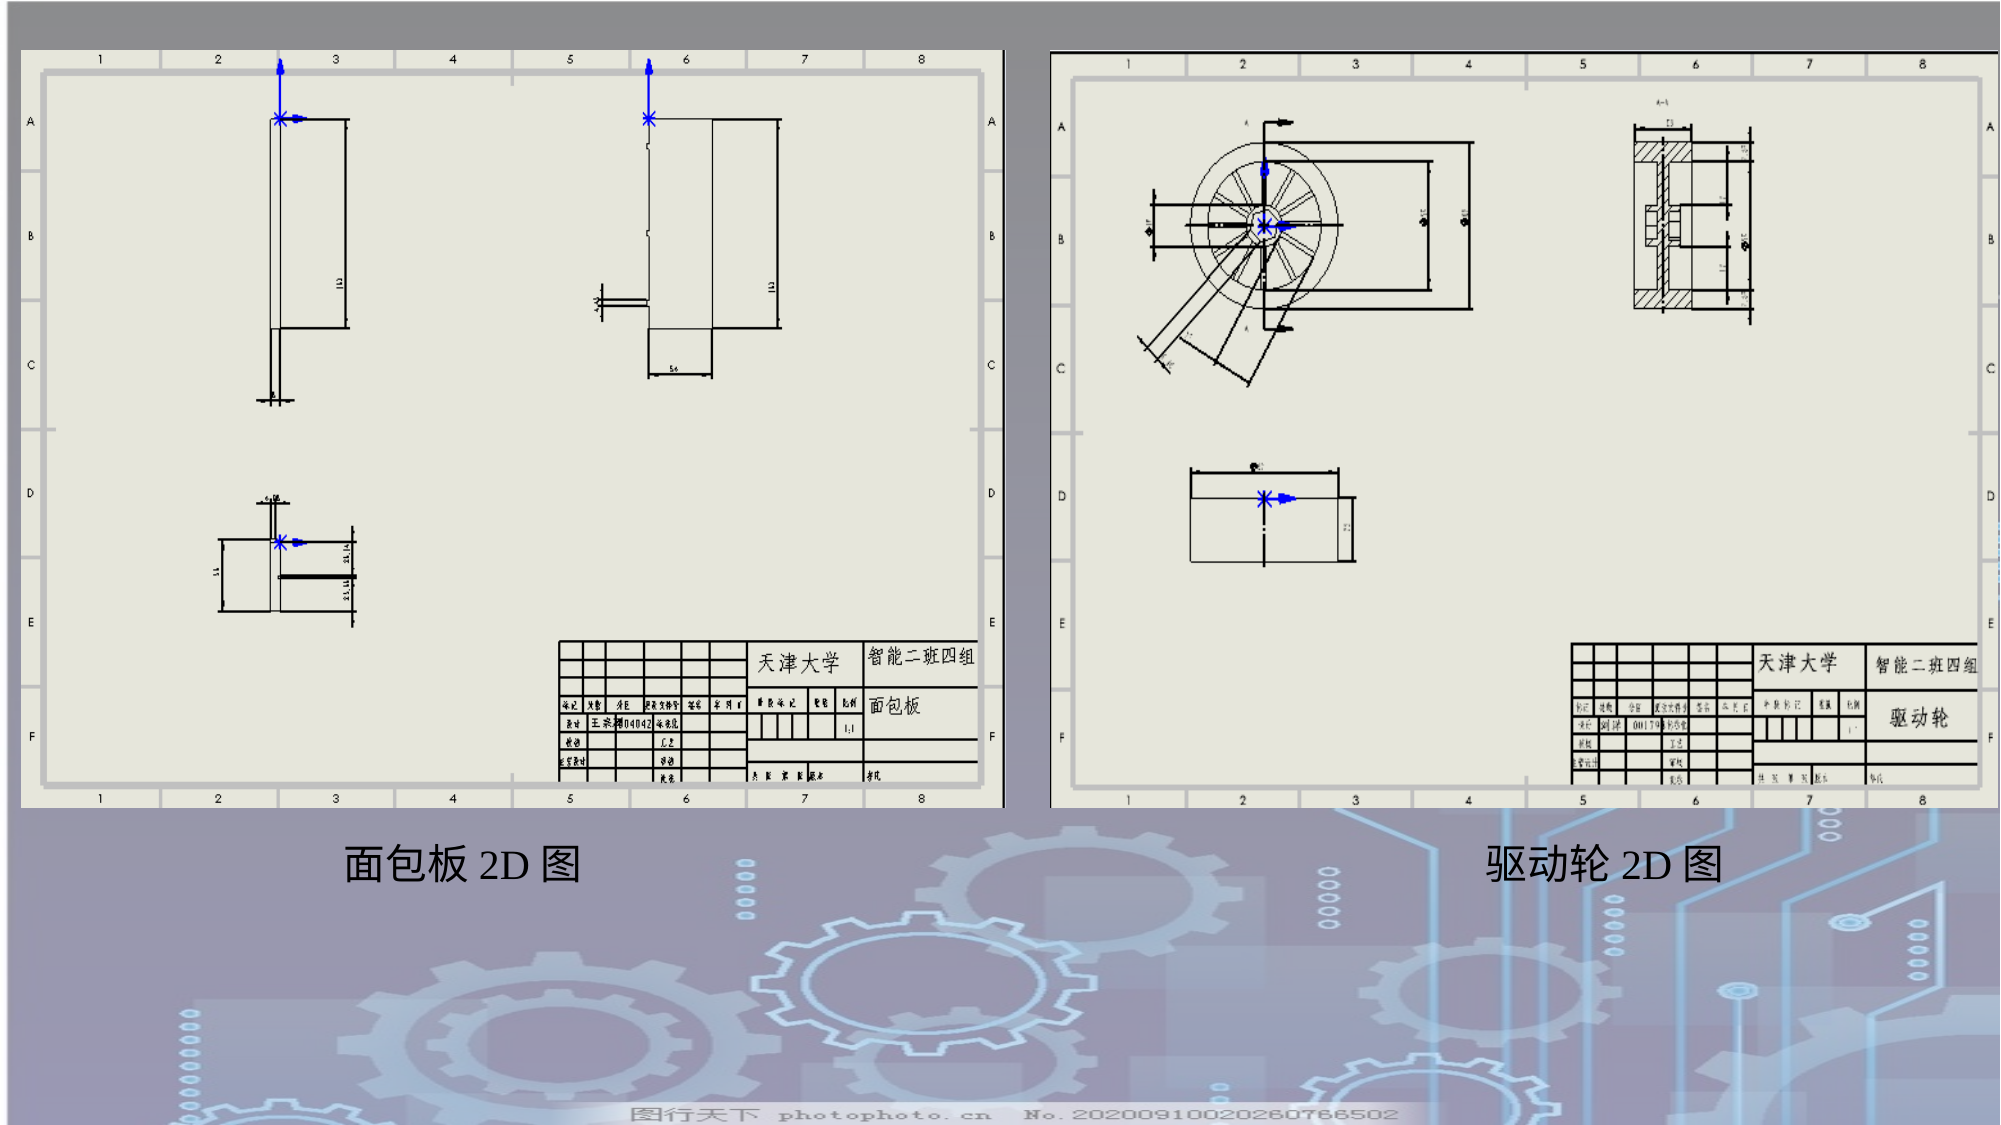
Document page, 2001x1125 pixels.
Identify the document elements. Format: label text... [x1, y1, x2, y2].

picture [21, 50, 1006, 809]
text_box 驱动轮2D图 [1471, 830, 2000, 895]
text_box 面包板2D图 [328, 830, 1340, 895]
picture [1049, 50, 1998, 809]
